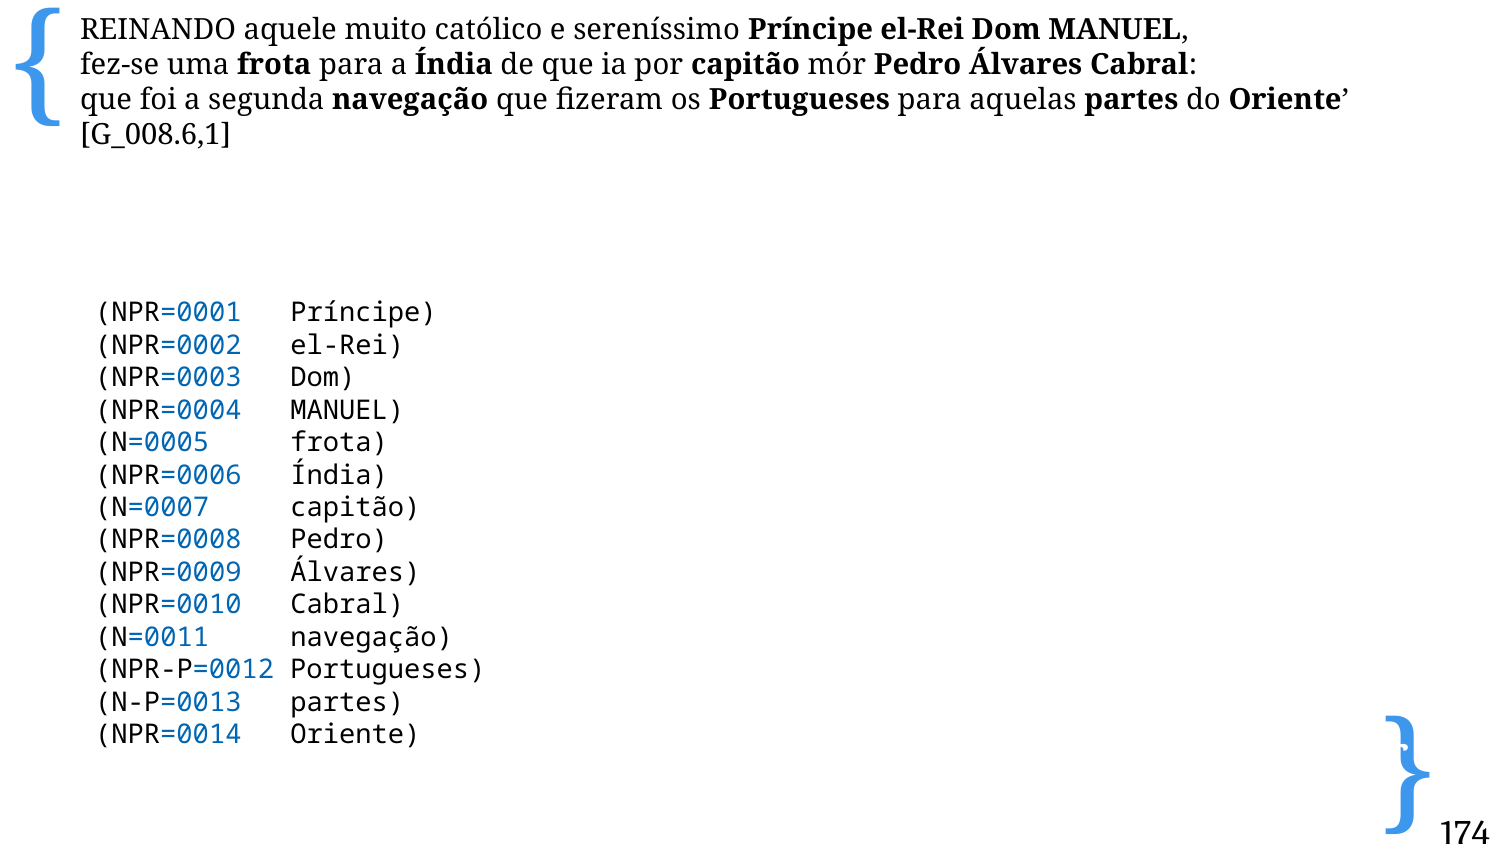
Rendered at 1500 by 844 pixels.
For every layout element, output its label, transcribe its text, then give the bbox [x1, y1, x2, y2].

text_box (NPR=0001 Príncipe) (NPR=0002 el-Rei) (NPR=0003 Dom) (NPR=0004 MANUEL) (N=0005 frota) (NPR=0006 Índia) (N=0007 capitão) (NPR=0008 Pedro) (NPR=0009 Álvares) (NPR=0010 Cabral) (N=0011 navegação) (NPR-P=0012 Portugueses) (N-P=0013 partes) (NPR=0014 Oriente) [70, 160, 519, 826]
text_box < < voltar [1162, 723, 1441, 780]
text_box REINANDO aquele muito católico e sereníssimo Príncipe el-Rei Dom MANUEL, fez-se uma frota para a Índia de que ia por capitão mór Pedro Álvares Cabral: que foi a segunda navegação que fizeram os Portugueses para aquelas partes do Oriente’ [G_008.6,1] [74, 18, 1426, 143]
text_box 174 [1440, 808, 1495, 832]
